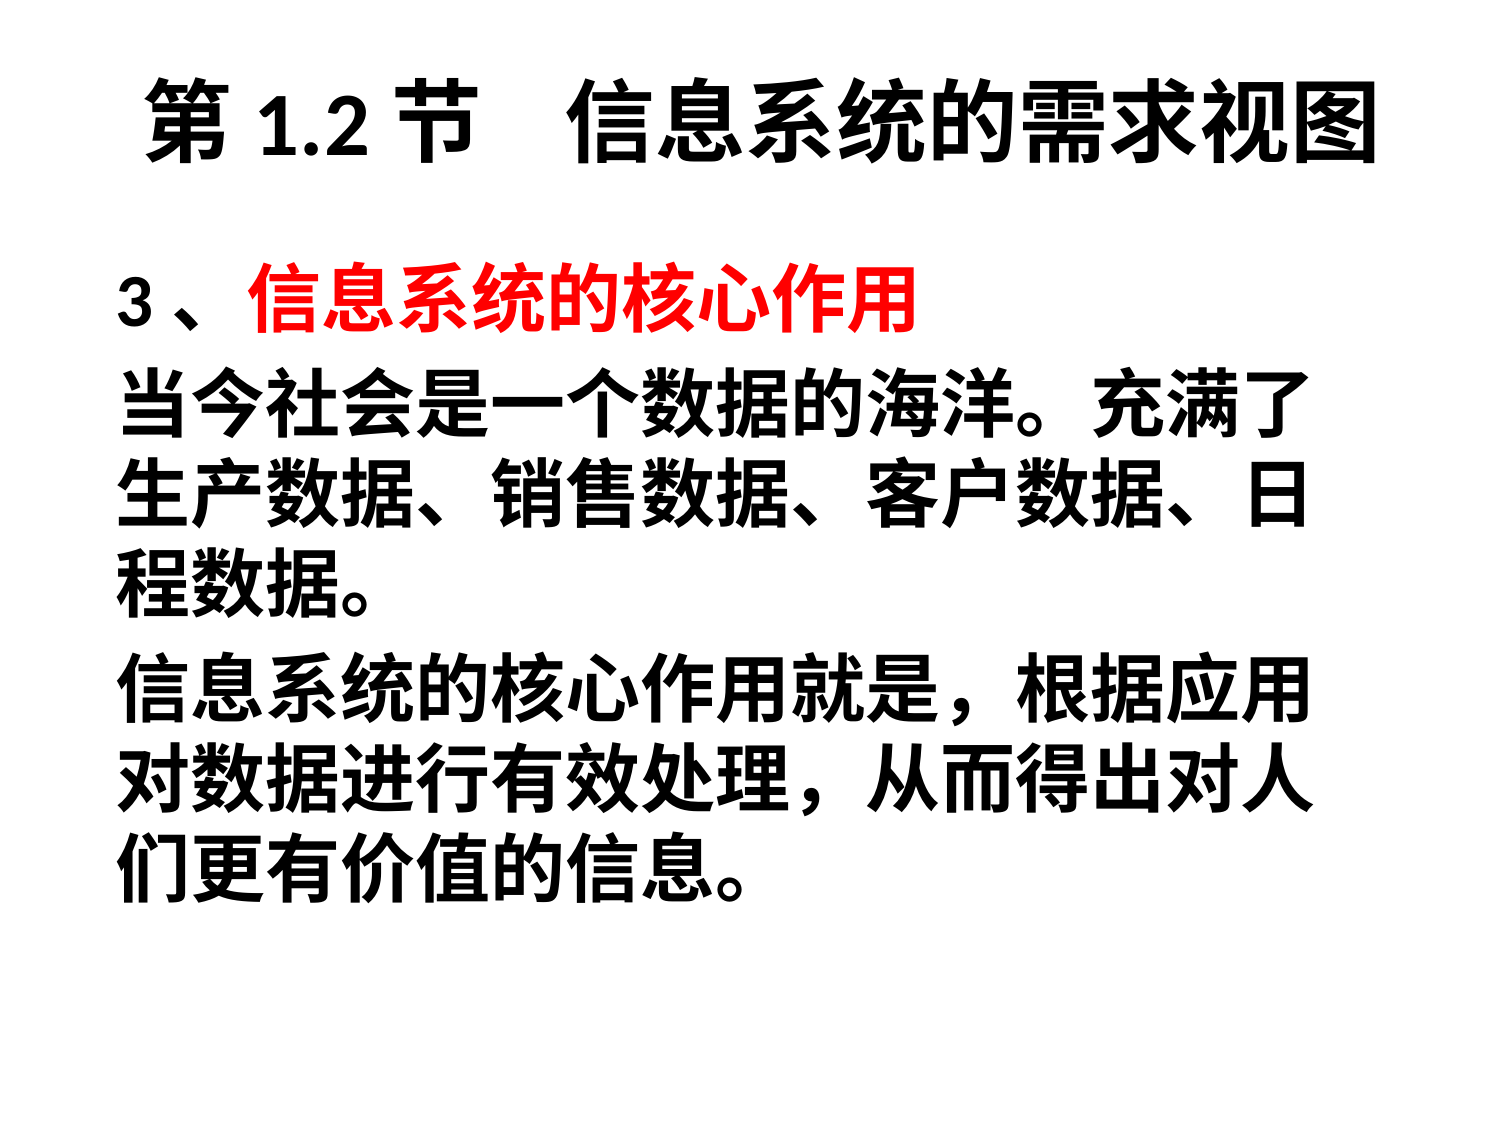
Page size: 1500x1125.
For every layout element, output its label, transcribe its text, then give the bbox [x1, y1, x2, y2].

subtitle 3、信息系统的核心作用 当今社会是一个数据的海洋。充满了生产数据、销售数据、客户数据、日程数据。 信息系统的核心作用就是，根据应用对数据进行有效处理，从而得出对人们更有价值的信息。 [100, 243, 1400, 1024]
title 第1.2节 信息系统的需求视图 [123, 42, 1399, 197]
